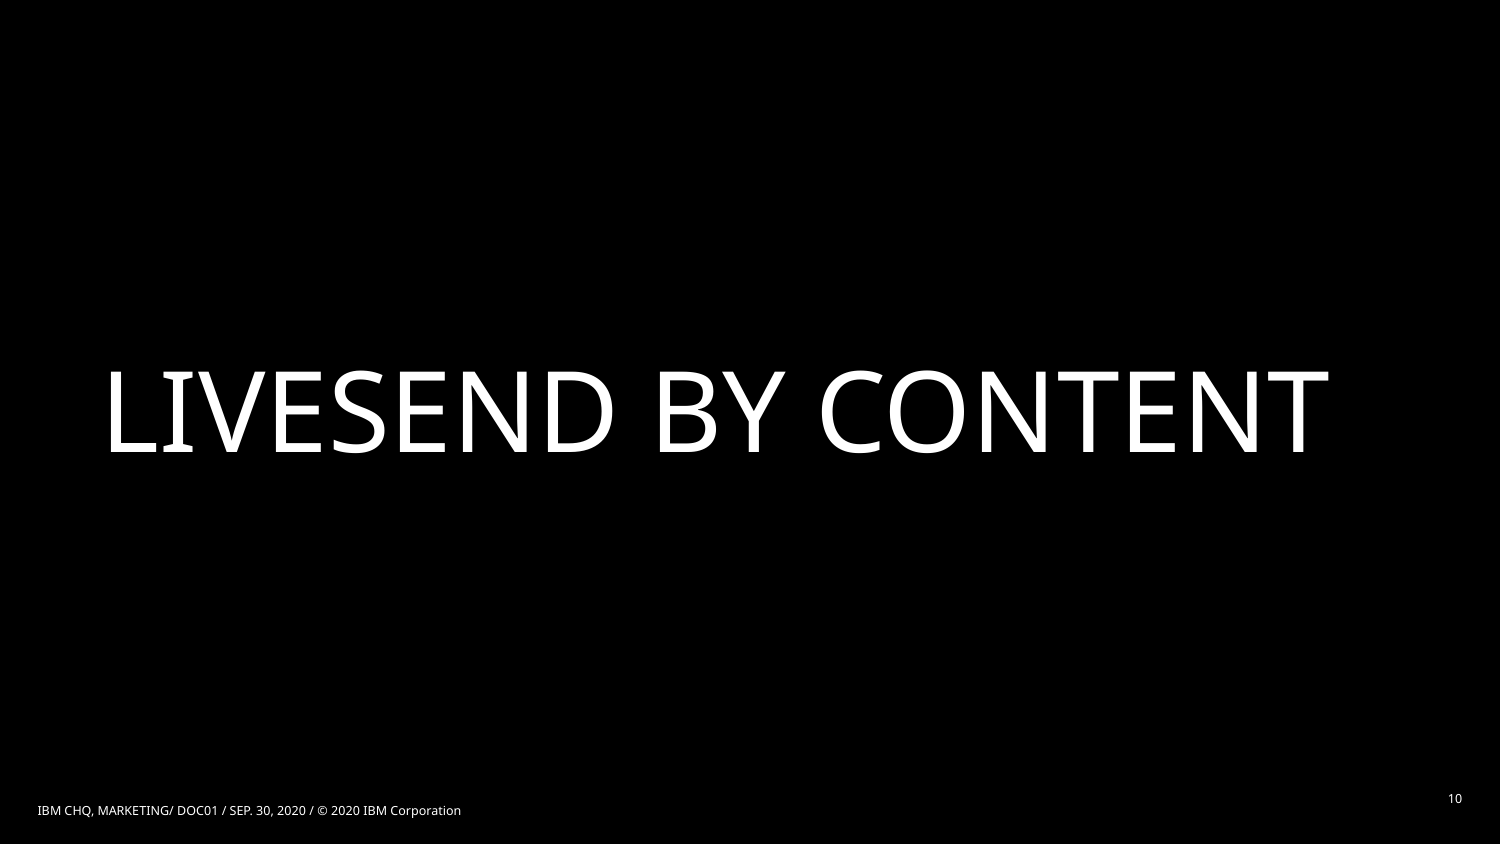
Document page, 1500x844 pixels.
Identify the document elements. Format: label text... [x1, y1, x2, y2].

footer IBM CHQ, MARKETING/ DOC01 / SEP. 30, 2020 / © 2020 IBM Corporation [37, 796, 713, 825]
slide_number 10 [1162, 785, 1463, 813]
title LIVESEND BY CONTENT [100, 355, 1400, 488]
